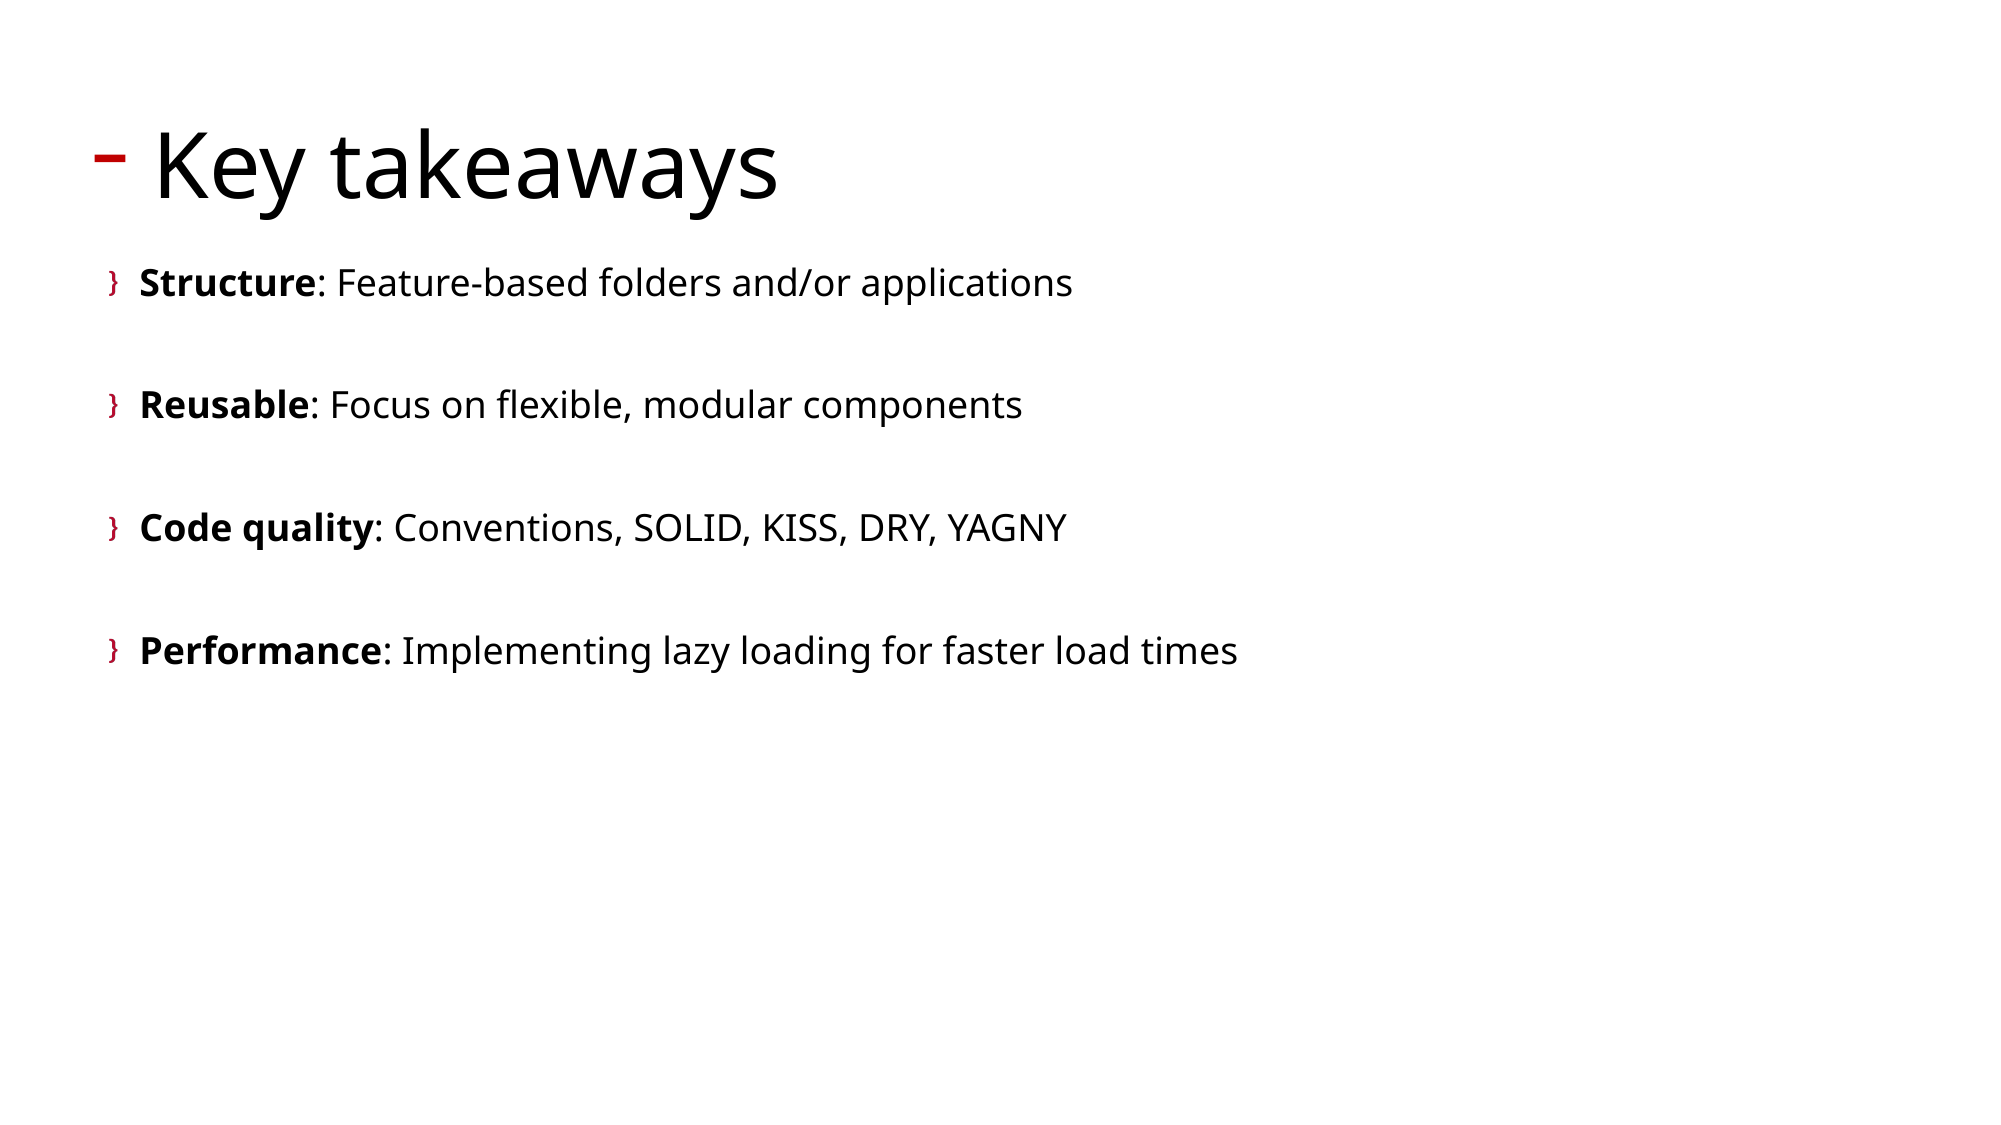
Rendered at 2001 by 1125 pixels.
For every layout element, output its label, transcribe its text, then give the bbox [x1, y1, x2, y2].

text_box [79, 206, 906, 920]
text_box [94, 154, 126, 163]
list Structure: Feature-based folders and/or applications Reusable: Focus on flexible, modular components Code quality: Conventions, SOLID, KISS, DRY, YAGNY Performance: Implementing lazy loading for faster load times [94, 256, 1820, 971]
picture [109, 391, 118, 418]
picture [109, 268, 118, 296]
picture [109, 636, 118, 663]
title Key takeaways [137, 59, 1863, 278]
picture [109, 514, 118, 541]
